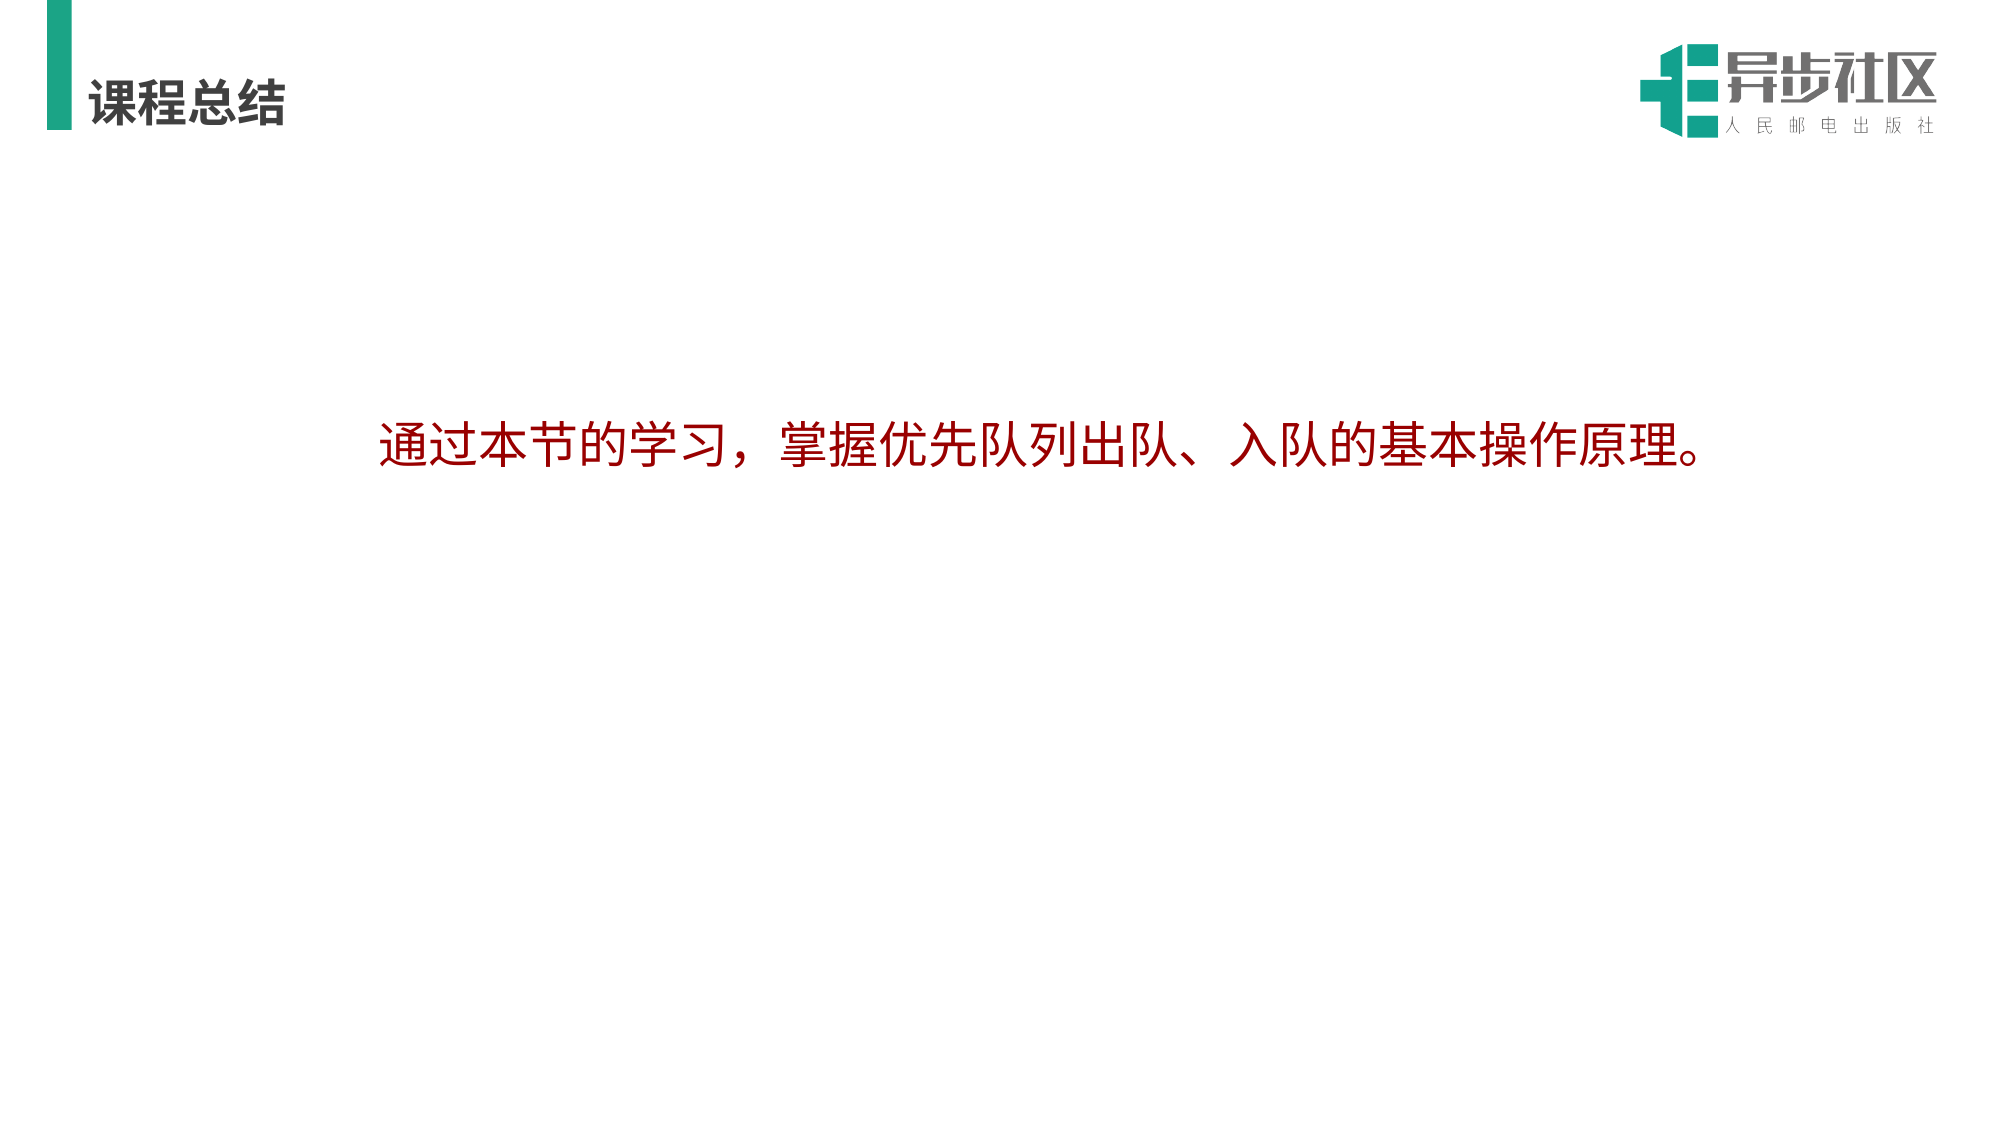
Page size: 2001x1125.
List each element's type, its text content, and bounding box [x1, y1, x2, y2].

text_box [46, 0, 73, 131]
text_box 通过本节的学习，掌握优先队列出队、入队的基本操作原理。 [257, 376, 1743, 481]
text_box 课程总结 [72, 64, 303, 139]
picture [1639, 36, 1948, 151]
